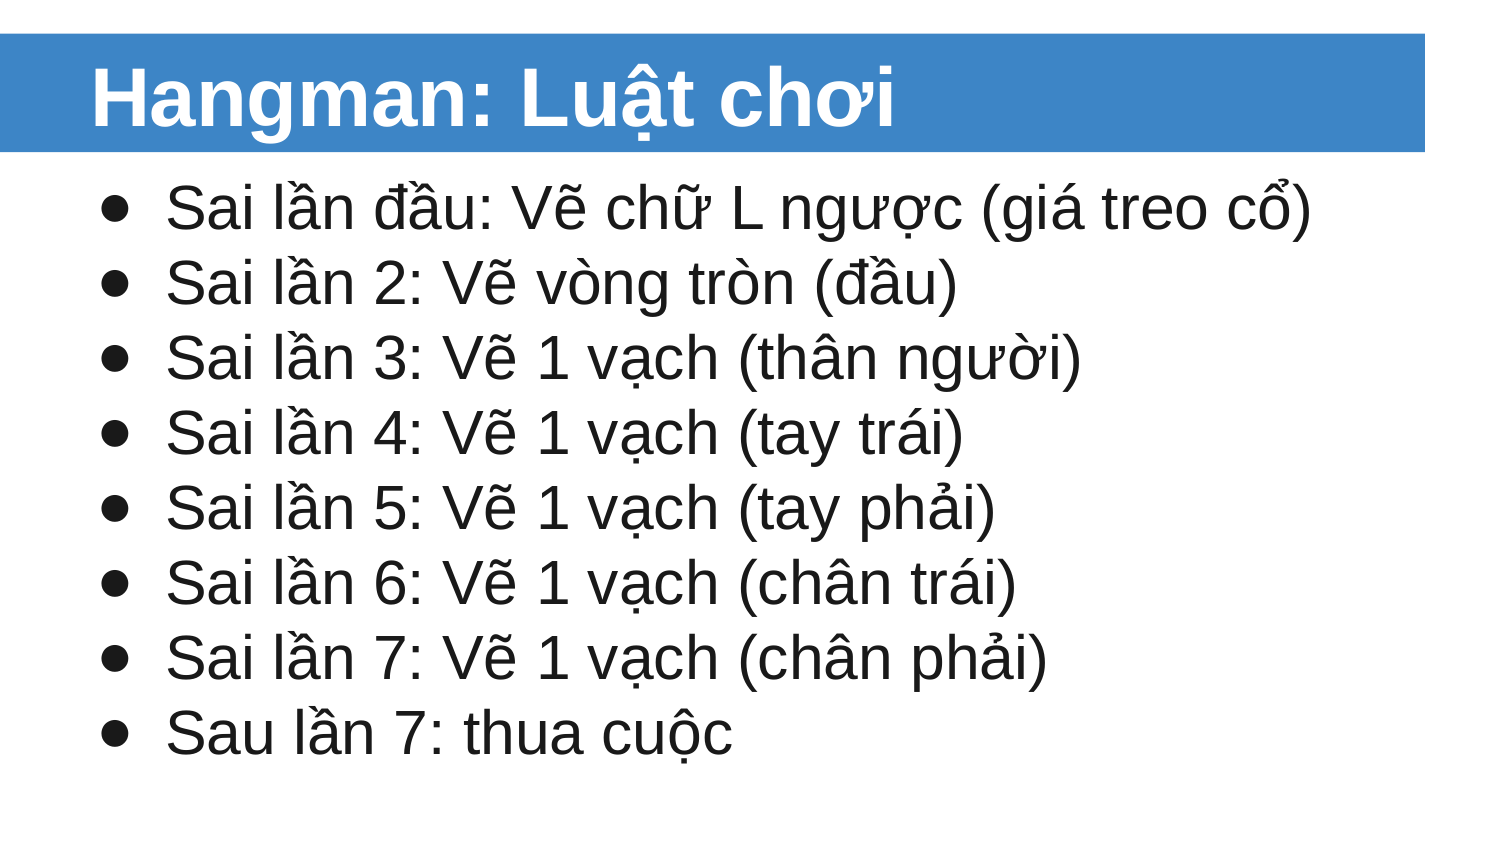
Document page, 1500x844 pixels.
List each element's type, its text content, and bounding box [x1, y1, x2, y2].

list Sai lần đầu: Vẽ chữ L ngược (giá treo cổ) Sai lần 2: Vẽ vòng tròn (đầu) Sai lần 3: Vẽ 1 vạch (thân người) Sai lần 4: Vẽ 1 vạch (tay trái) Sai lần 5: Vẽ 1 vạch (tay phải) Sai lần 6: Vẽ 1 vạch (chân trái) Sai lần 7: Vẽ 1 vạch (chân phải) Sau lần 7: thua cuộc [75, 152, 1425, 808]
title Hangman: Luật chơi [75, 33, 1425, 152]
